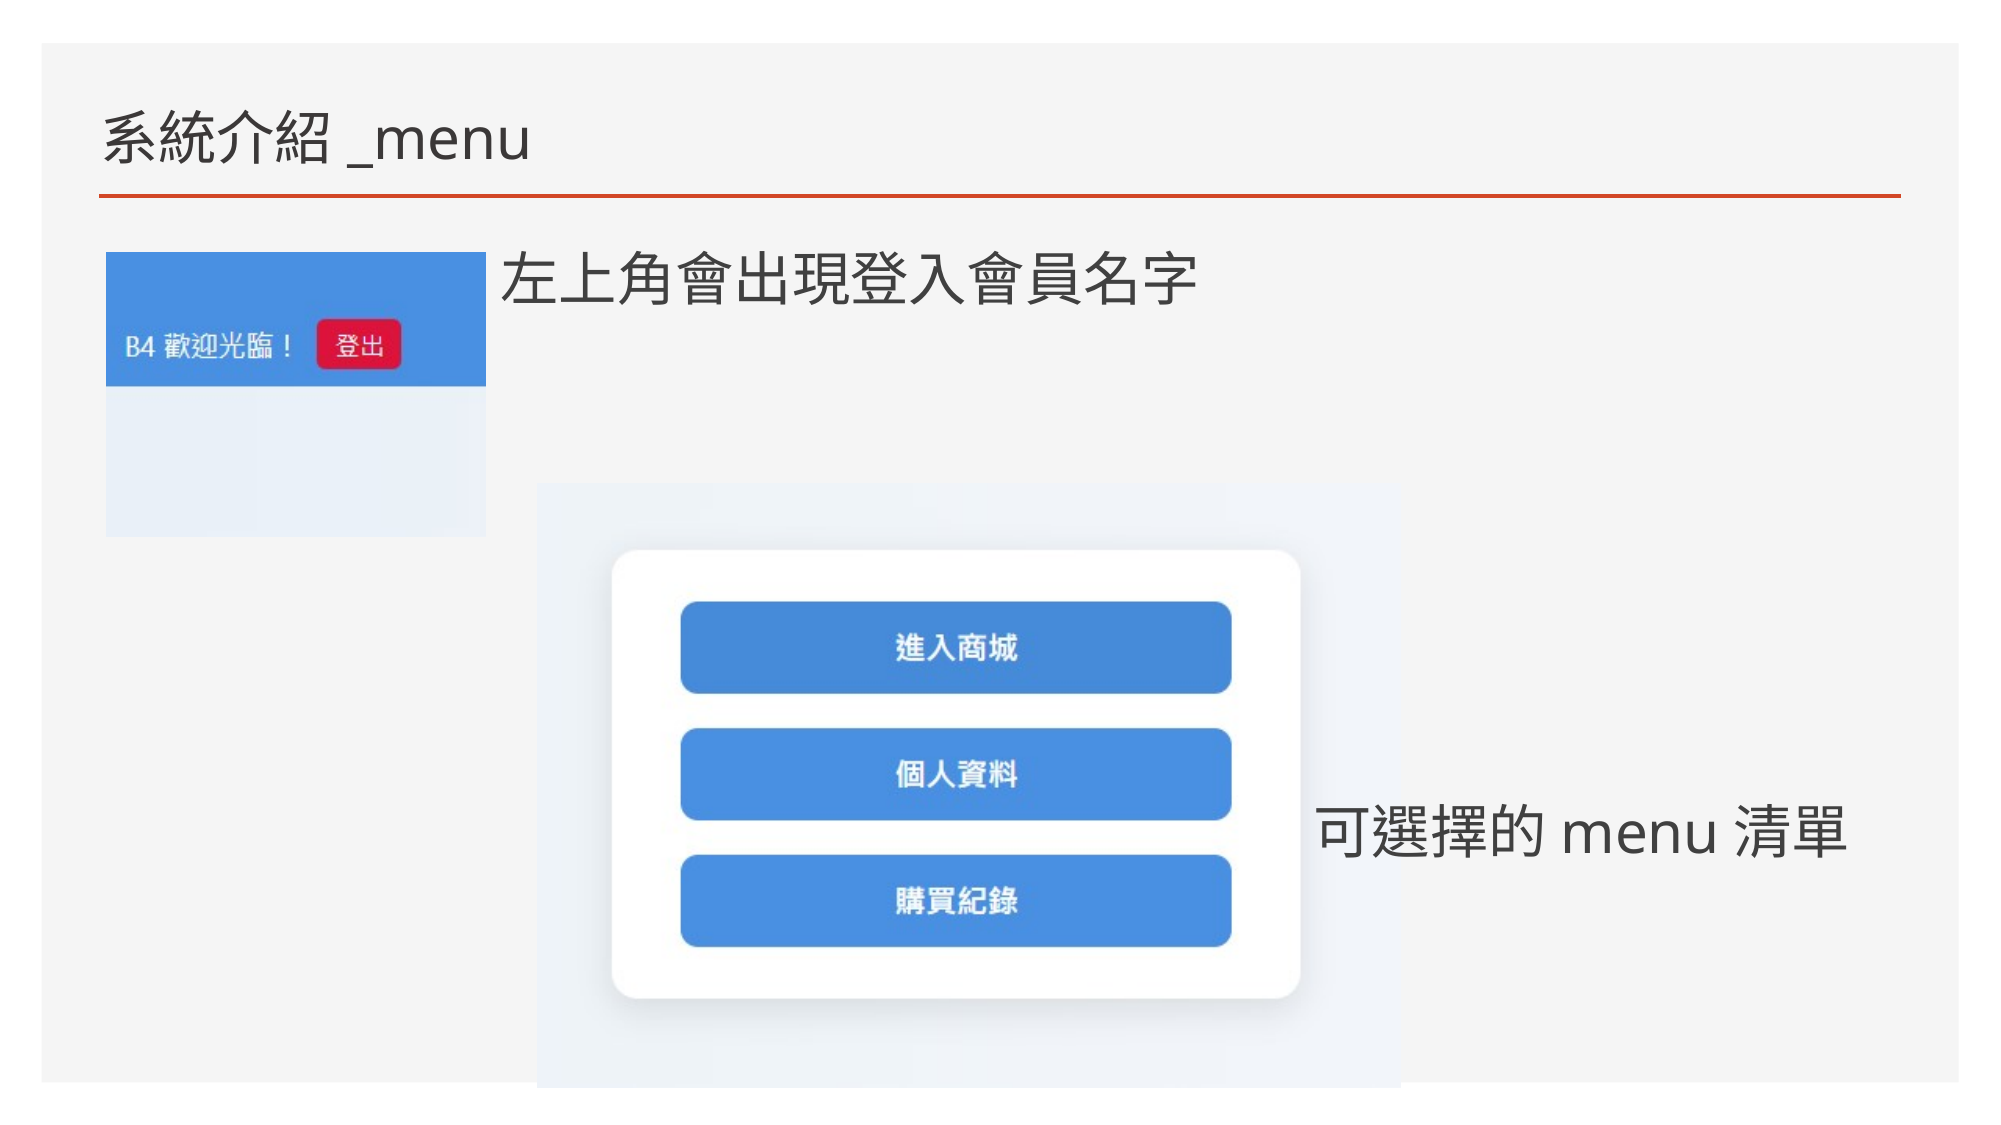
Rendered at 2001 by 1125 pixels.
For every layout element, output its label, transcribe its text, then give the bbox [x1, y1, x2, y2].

list 左上角會出現登入會員名字 [486, 267, 1319, 395]
list 可選擇的menu清單 [1401, 819, 2000, 948]
picture [106, 252, 486, 537]
picture [537, 483, 1401, 1088]
title 系統介紹_menu [85, 73, 1214, 179]
